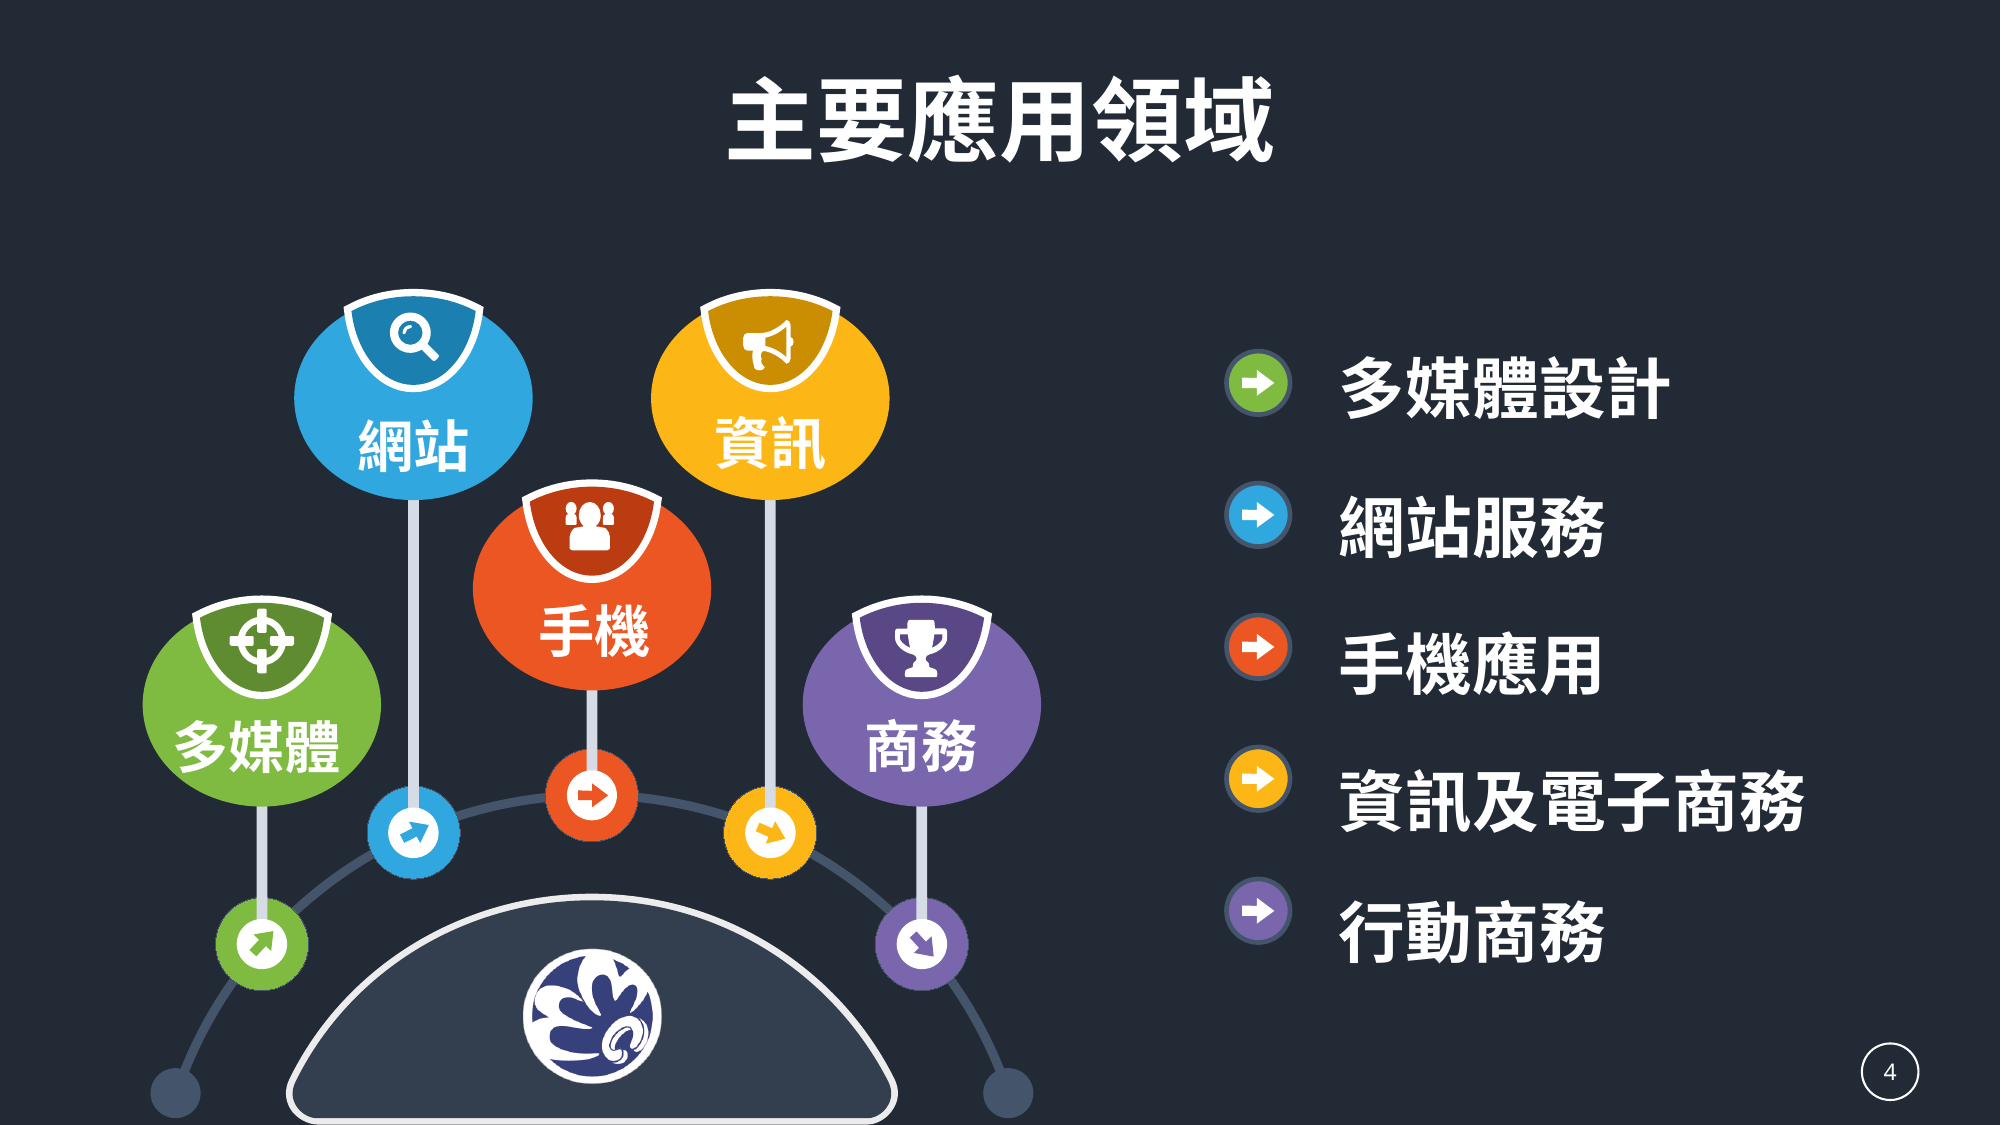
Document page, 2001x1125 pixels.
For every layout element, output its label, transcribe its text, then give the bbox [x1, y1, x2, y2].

text_box 主要應用領域 [709, 55, 1291, 181]
picture [522, 948, 662, 1084]
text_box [283, 893, 900, 1125]
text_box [381, 796, 802, 893]
text_box 手機應用 [1324, 591, 1696, 711]
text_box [142, 602, 381, 944]
text_box 多媒體設計 [1324, 315, 1696, 434]
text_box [745, 807, 796, 859]
text_box 網站服務 [1324, 454, 1696, 574]
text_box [1226, 483, 1291, 547]
text_box 資訊及電子商務 [1324, 728, 1838, 847]
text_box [900, 944, 1034, 1119]
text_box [1226, 746, 1291, 811]
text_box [236, 918, 288, 970]
text_box 行動商務 [1324, 859, 1755, 978]
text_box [1226, 615, 1291, 679]
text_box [896, 918, 948, 970]
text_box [388, 807, 439, 859]
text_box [566, 770, 617, 821]
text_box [150, 944, 283, 1119]
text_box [1226, 351, 1291, 415]
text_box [802, 602, 1042, 944]
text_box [651, 296, 890, 833]
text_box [294, 296, 533, 833]
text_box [472, 486, 651, 796]
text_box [1226, 878, 1291, 943]
